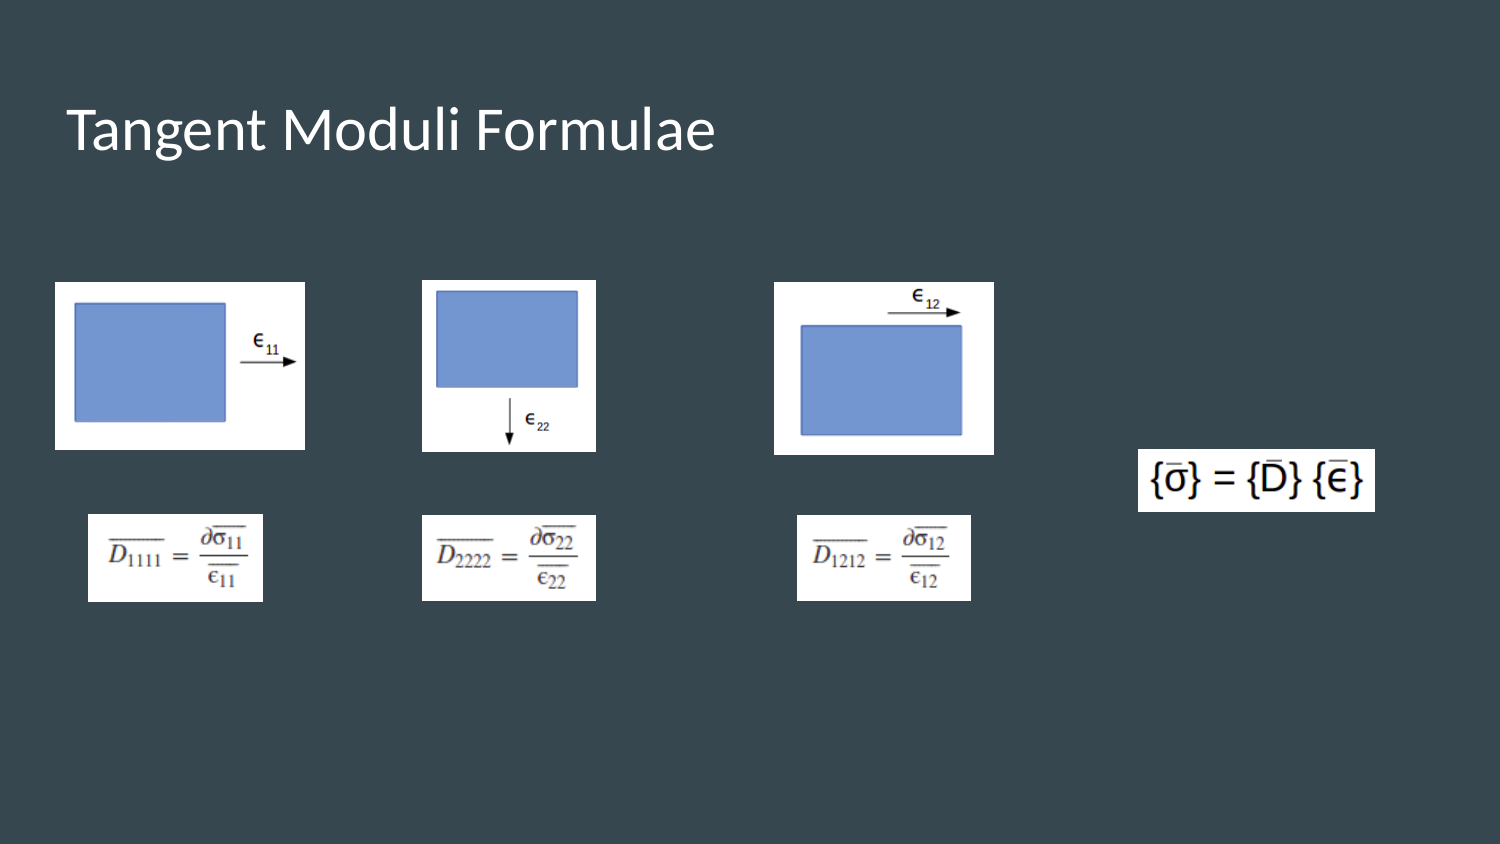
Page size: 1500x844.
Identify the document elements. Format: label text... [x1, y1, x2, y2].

picture [796, 515, 971, 601]
picture [774, 282, 994, 455]
list [51, 189, 1449, 750]
picture [1138, 448, 1375, 512]
title Tangent Moduli Formulae [51, 72, 1449, 167]
picture [421, 515, 596, 601]
picture [88, 513, 263, 603]
picture [55, 282, 305, 450]
picture [421, 279, 596, 452]
